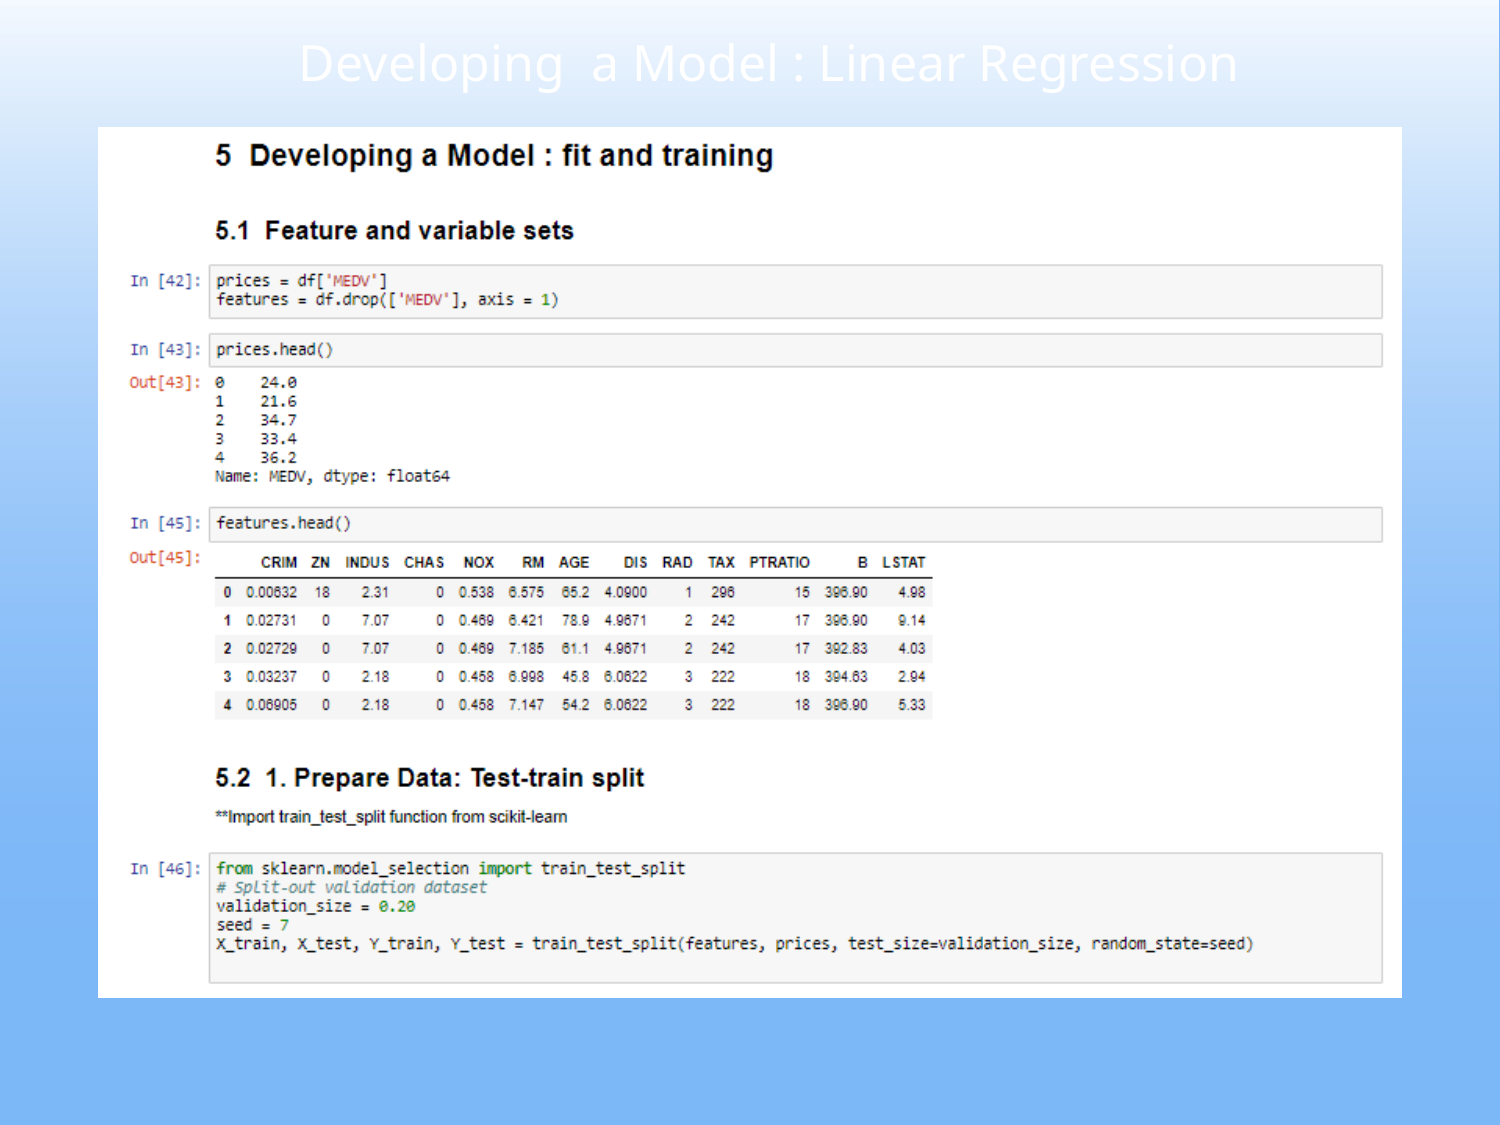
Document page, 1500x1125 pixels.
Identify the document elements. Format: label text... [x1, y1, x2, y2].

picture [97, 126, 1402, 999]
title Developing a Model : Linear Regression [265, 19, 1273, 105]
